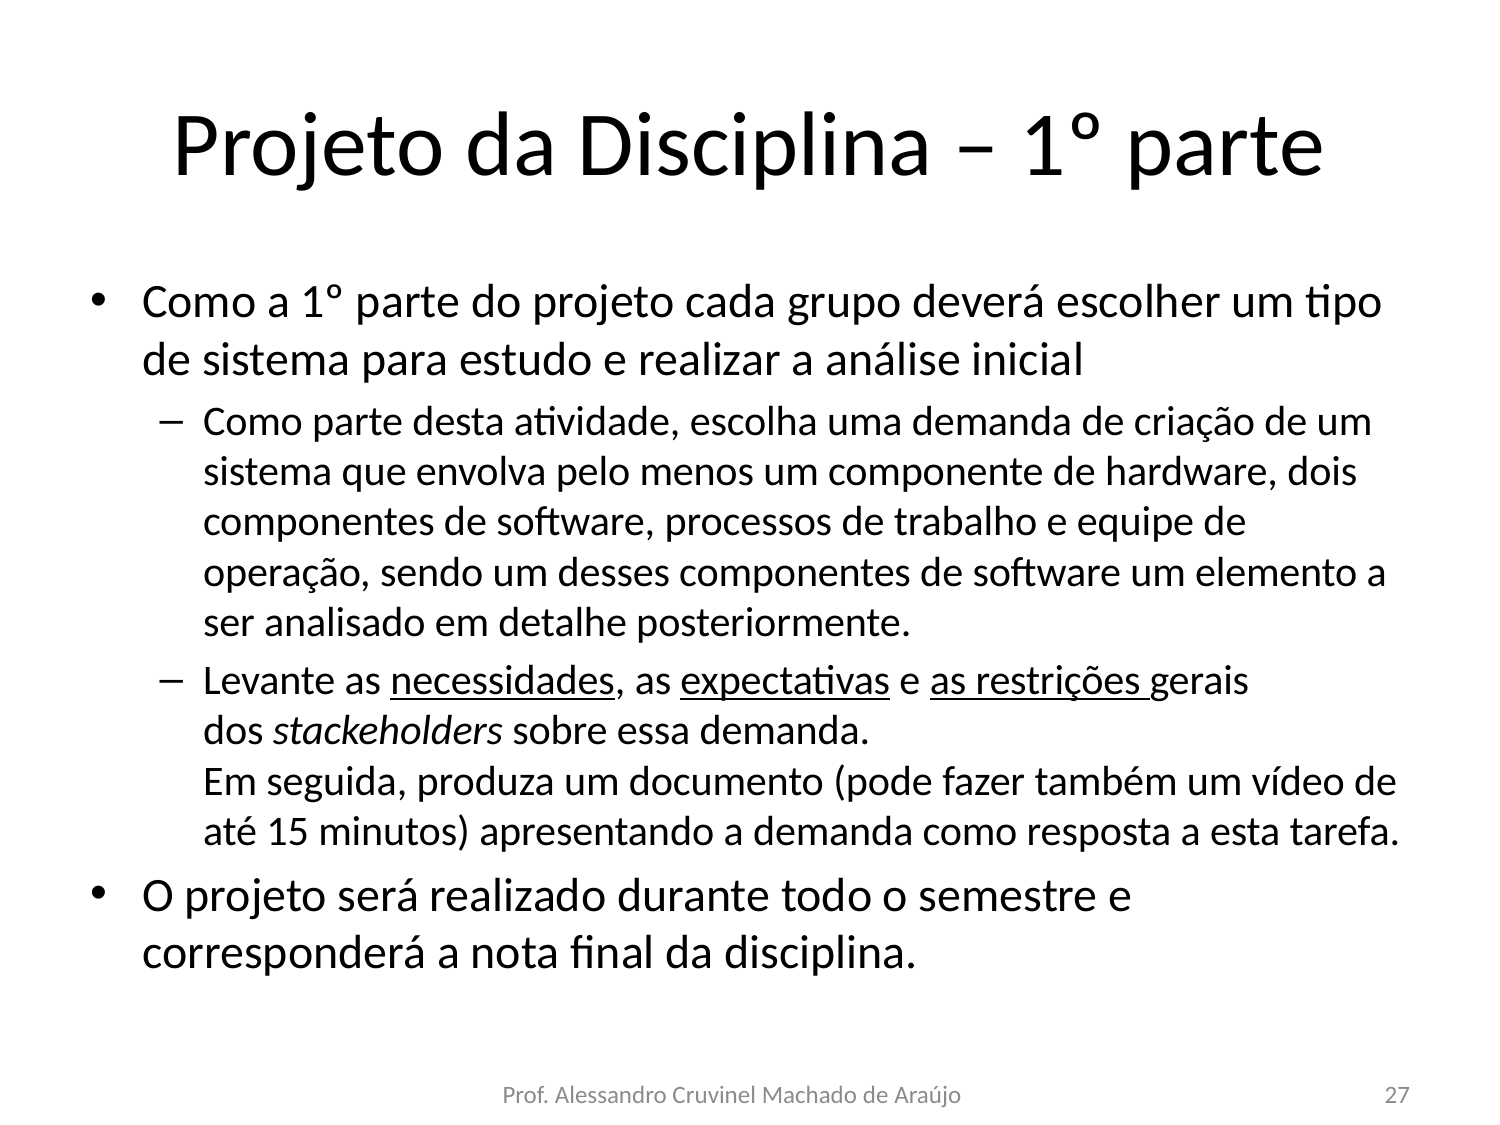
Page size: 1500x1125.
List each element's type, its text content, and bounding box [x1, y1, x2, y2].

list Como a 1º parte do projeto cada grupo deverá escolher um tipo de sistema para estudo e realizar a análise inicial Como parte desta atividade, escolha uma demanda de criação de um sistema que envolva pelo menos um componente de hardware, dois componentes de software, processos de trabalho e equipe de operação, sendo um desses componentes de software um elemento a ser analisado em detalhe posteriormente. Levante as necessidades, as expectativas e as restrições gerais dos stackeholders sobre essa demanda. Em seguida, produza um documento (pode fazer também um vídeo de até 15 minutos) apresentando a demanda como resposta a esta tarefa. O projeto será realizado durante todo o semestre e corresponderá a nota final da disciplina. [75, 262, 1425, 1005]
title Projeto da Disciplina – 1º parte [75, 45, 1425, 233]
footer Prof. Alessandro Cruvinel Machado de Araújo [316, 1064, 1074, 1124]
slide_number 27 [1074, 1064, 1425, 1124]
